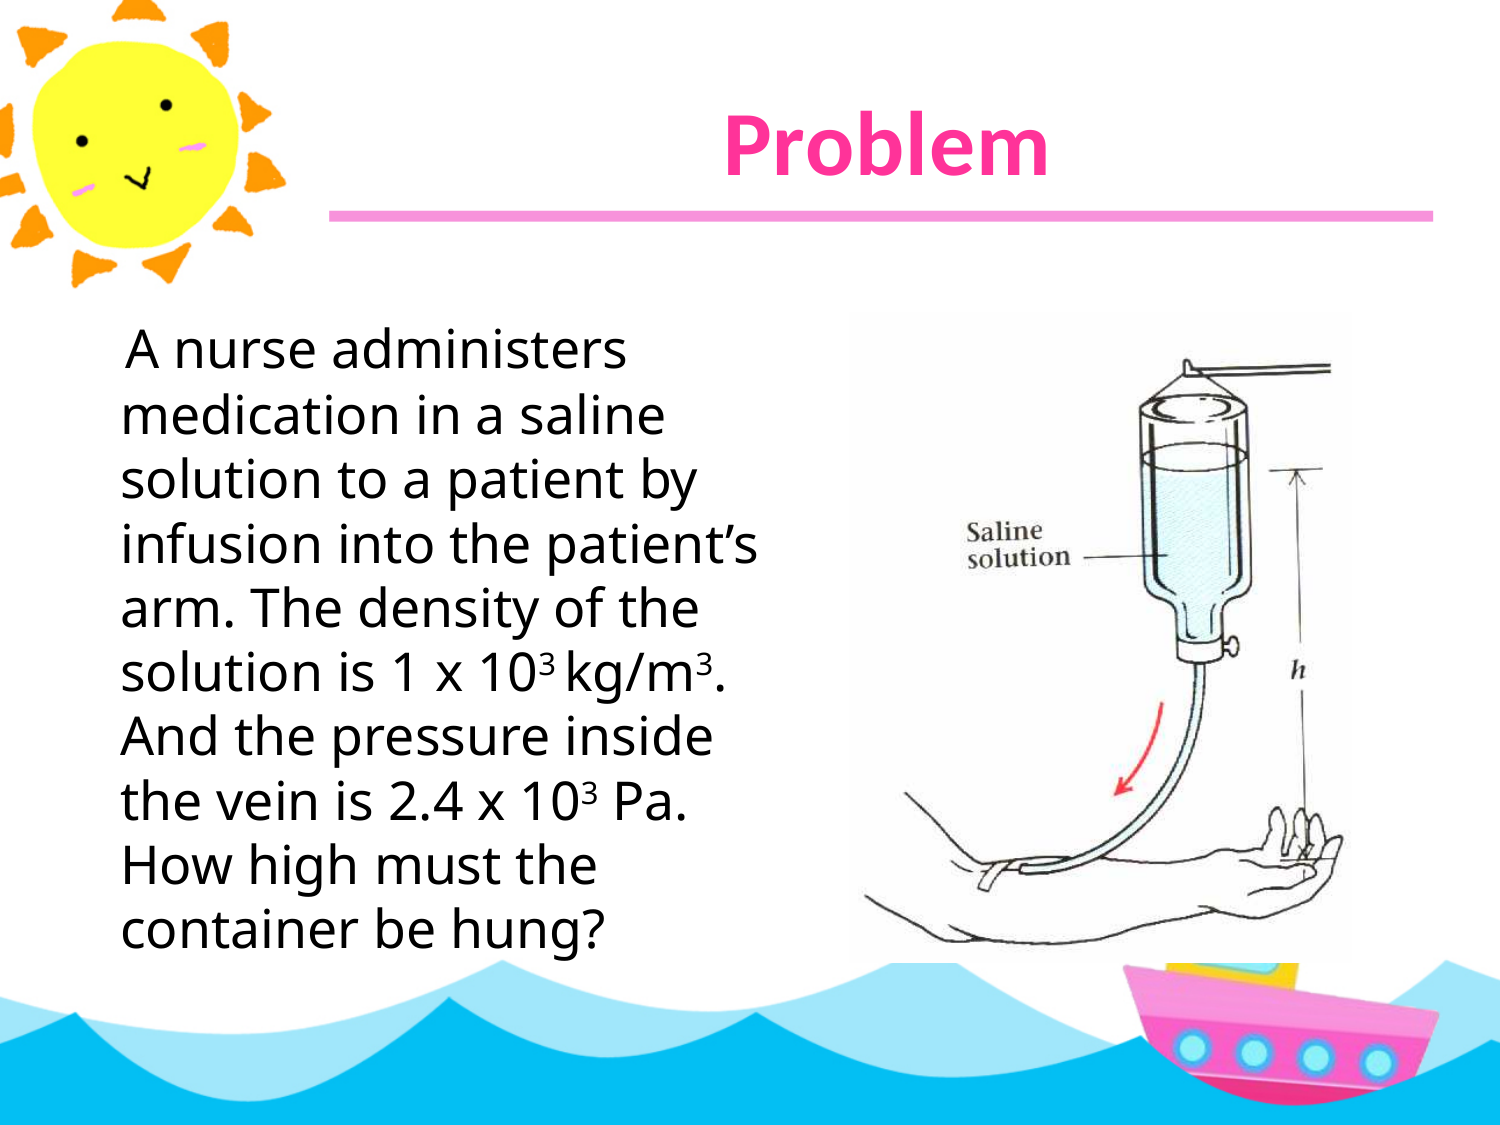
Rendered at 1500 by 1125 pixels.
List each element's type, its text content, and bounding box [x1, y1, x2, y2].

title Problem [350, 45, 1425, 233]
list A nurse administers medication in a saline solution to a patient by infusion into the patient’s arm. The density of the solution is 1 x 103 kg/m3. And the pressure inside the vein is 2.4 x 103 Pa. How high must the container be hung? [50, 299, 825, 975]
picture [0, 0, 1500, 1105]
